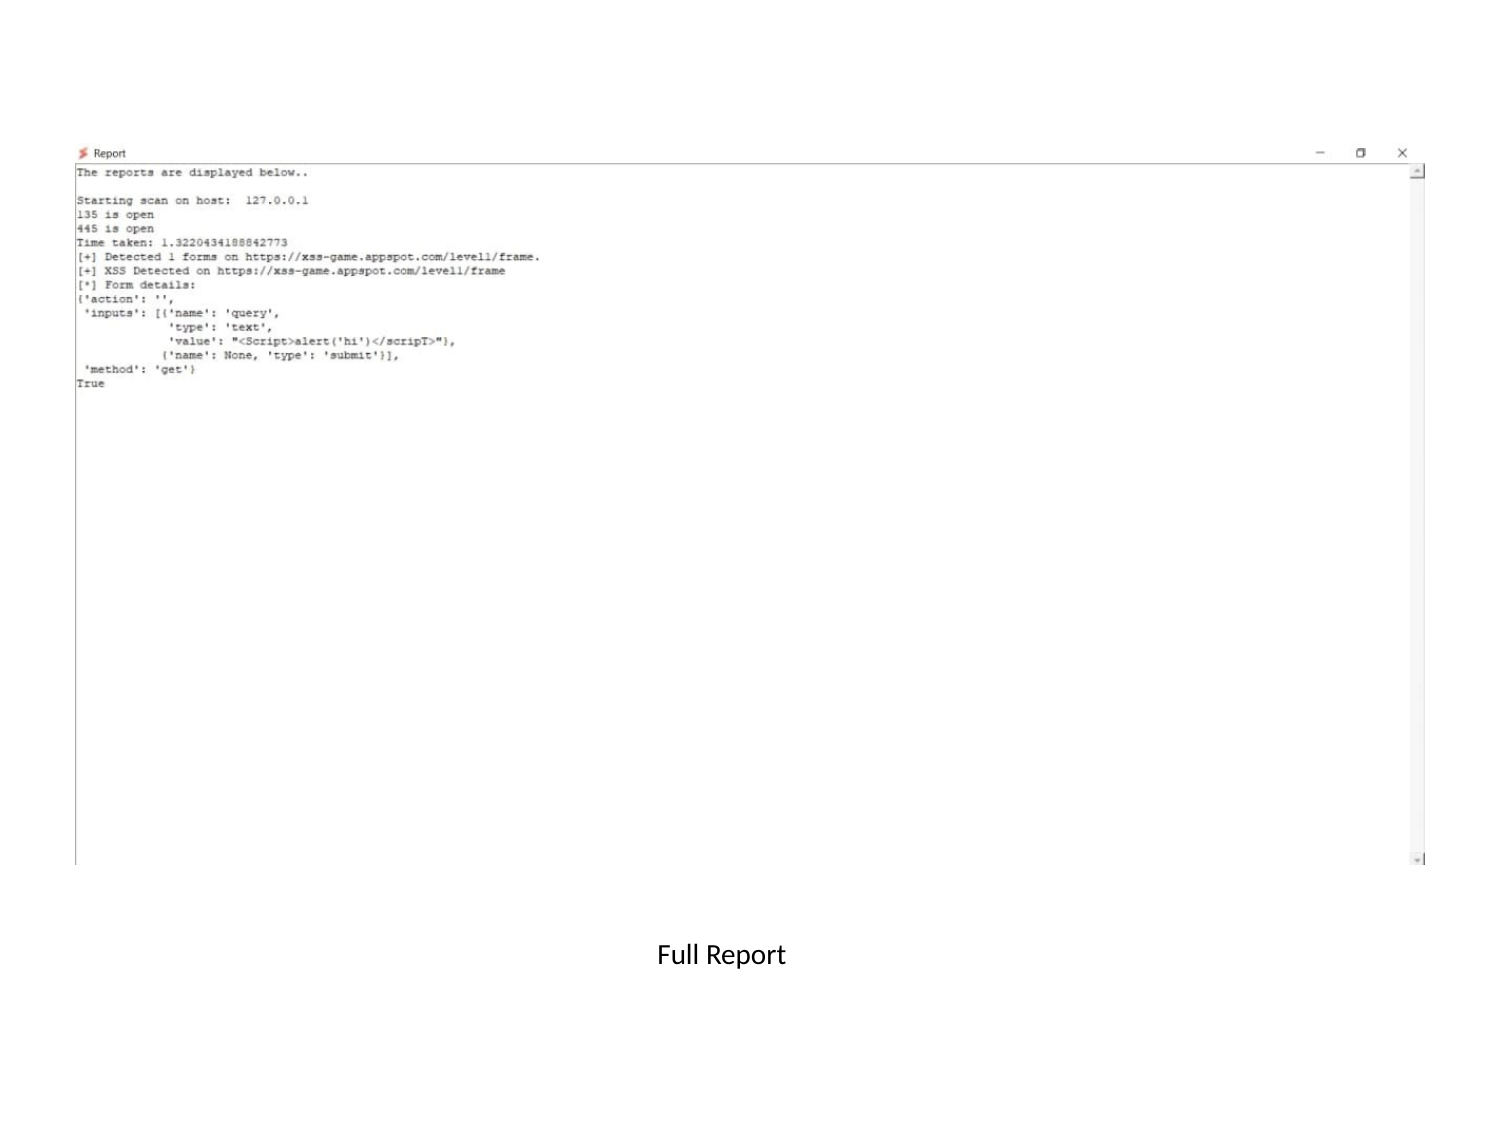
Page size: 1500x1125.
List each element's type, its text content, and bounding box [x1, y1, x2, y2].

text_box Full Report [468, 920, 1032, 1021]
picture [74, 143, 1426, 866]
